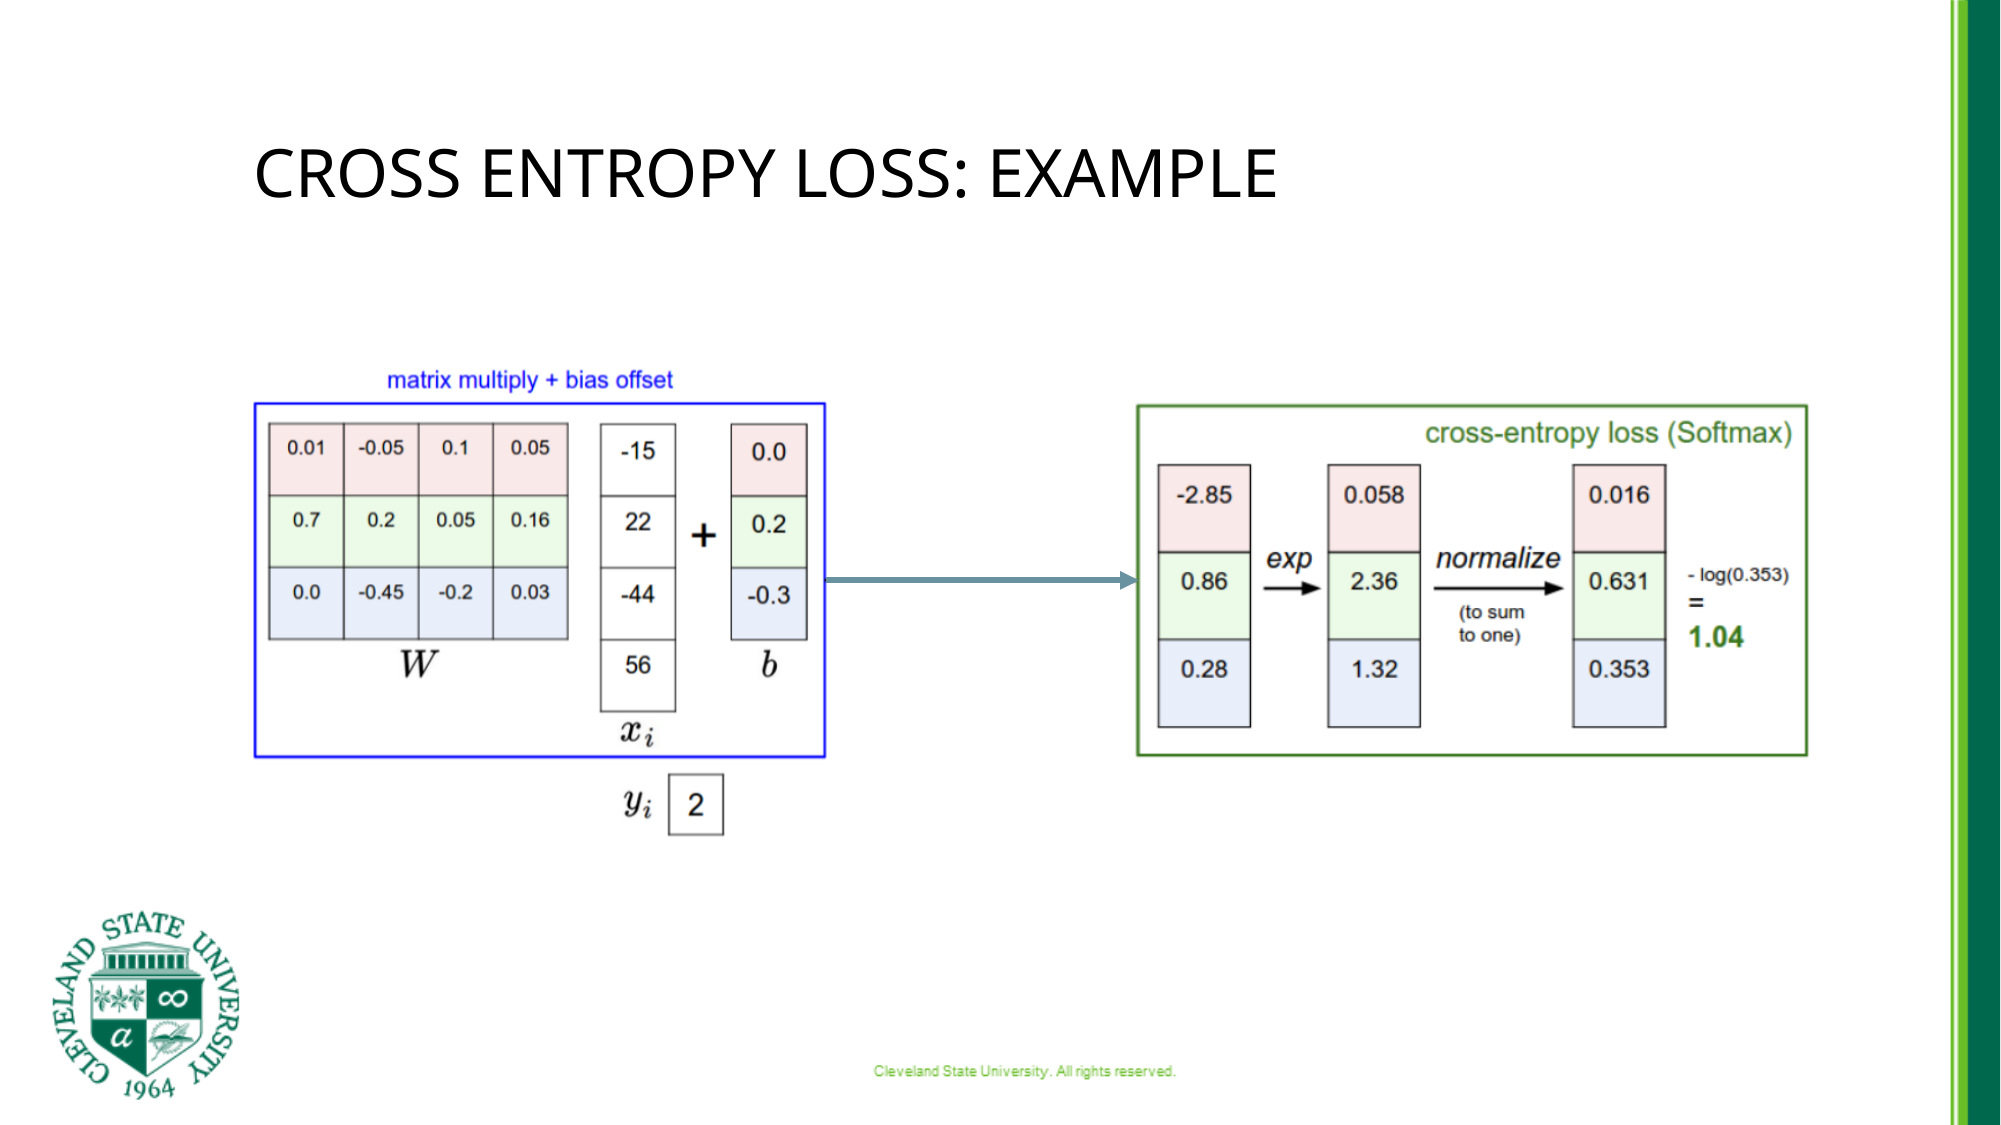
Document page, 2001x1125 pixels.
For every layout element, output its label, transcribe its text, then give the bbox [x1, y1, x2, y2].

picture [0, 0, 2001, 1125]
title cross entropy loss: example [238, 131, 1814, 305]
